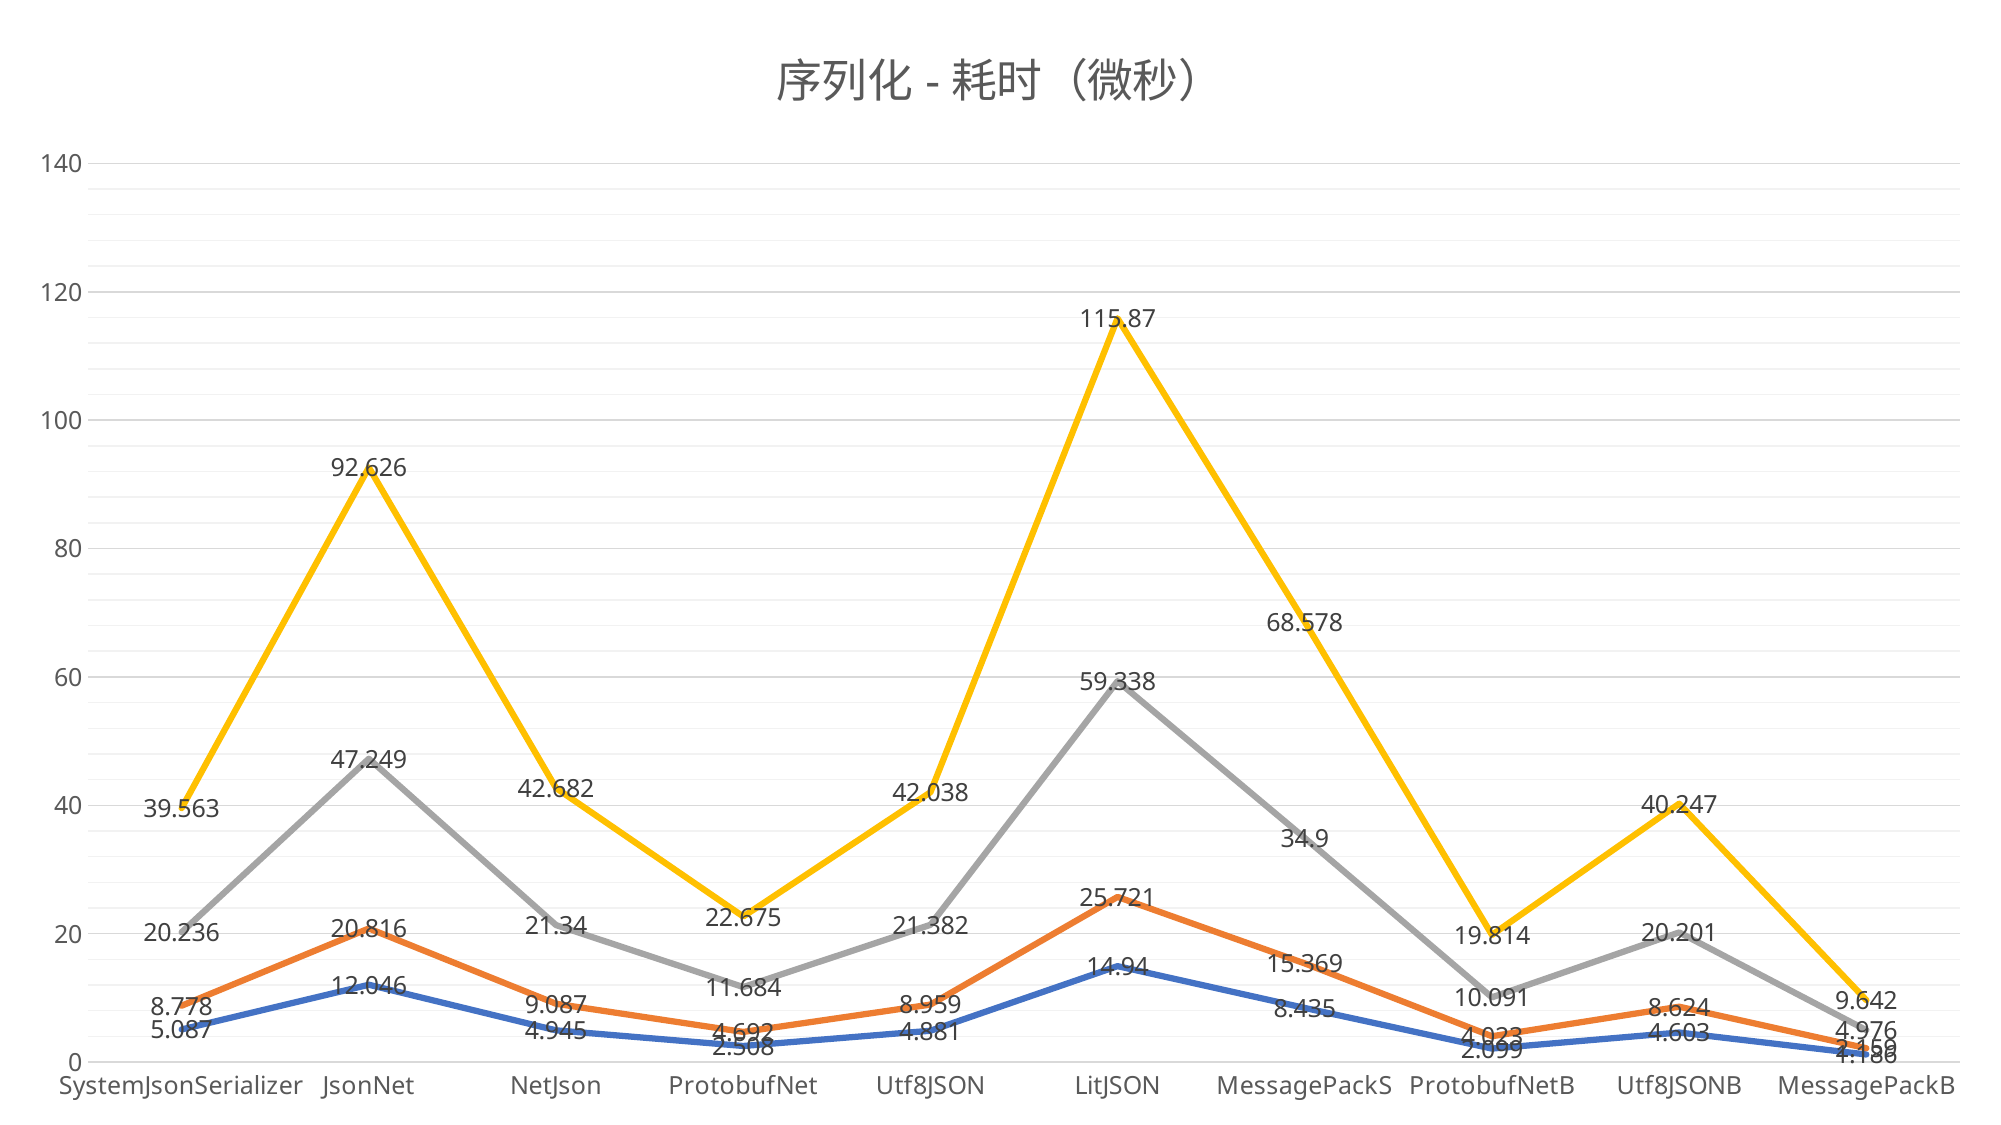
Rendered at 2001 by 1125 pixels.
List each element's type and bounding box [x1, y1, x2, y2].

chart [0, 0, 2000, 1125]
